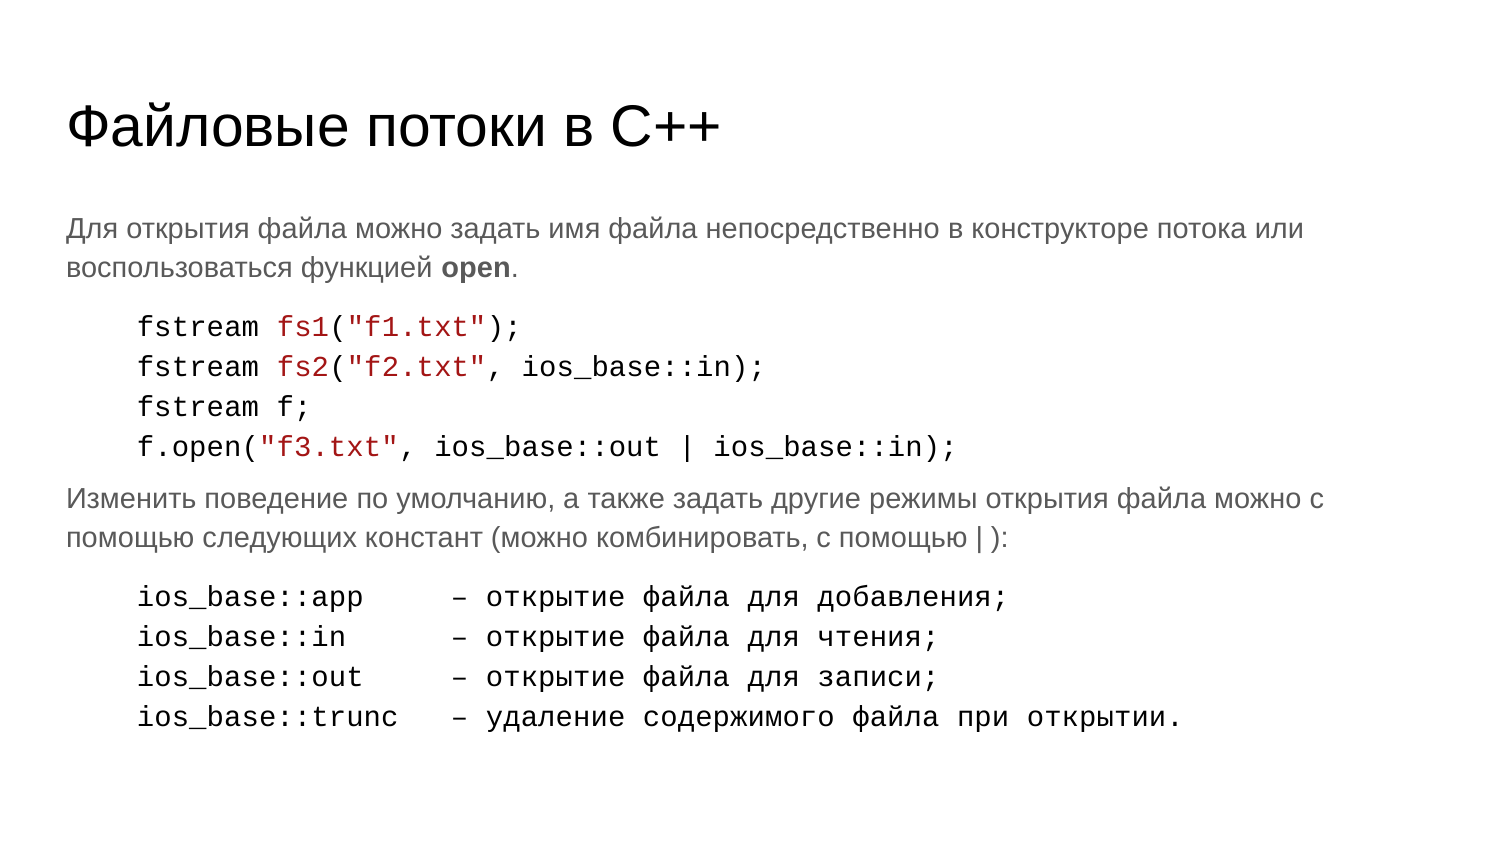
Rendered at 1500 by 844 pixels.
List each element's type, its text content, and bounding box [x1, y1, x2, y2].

list Для открытия файла можно задать имя файла непосредственно в конструкторе потока или воспользоваться функцией open. fstream fs1("f1.txt"); fstream fs2("f2.txt", ios_base::in); fstream f; f.open("f3.txt", ios_base::out | ios_base::in); Изменить поведение по умолчанию, а также задать другие режимы открытия файла можно с помощью следующих констант (можно комбинировать, с помощью | ): ios_base::app – открытие файла для добавления; ios_base::in – открытие файла для чтения; ios_base::out – открытие файла для записи; ios_base::trunc – удаление содержимого файла при открытии. [51, 189, 1449, 750]
title Файловые потоки в C++ [51, 72, 1449, 167]
